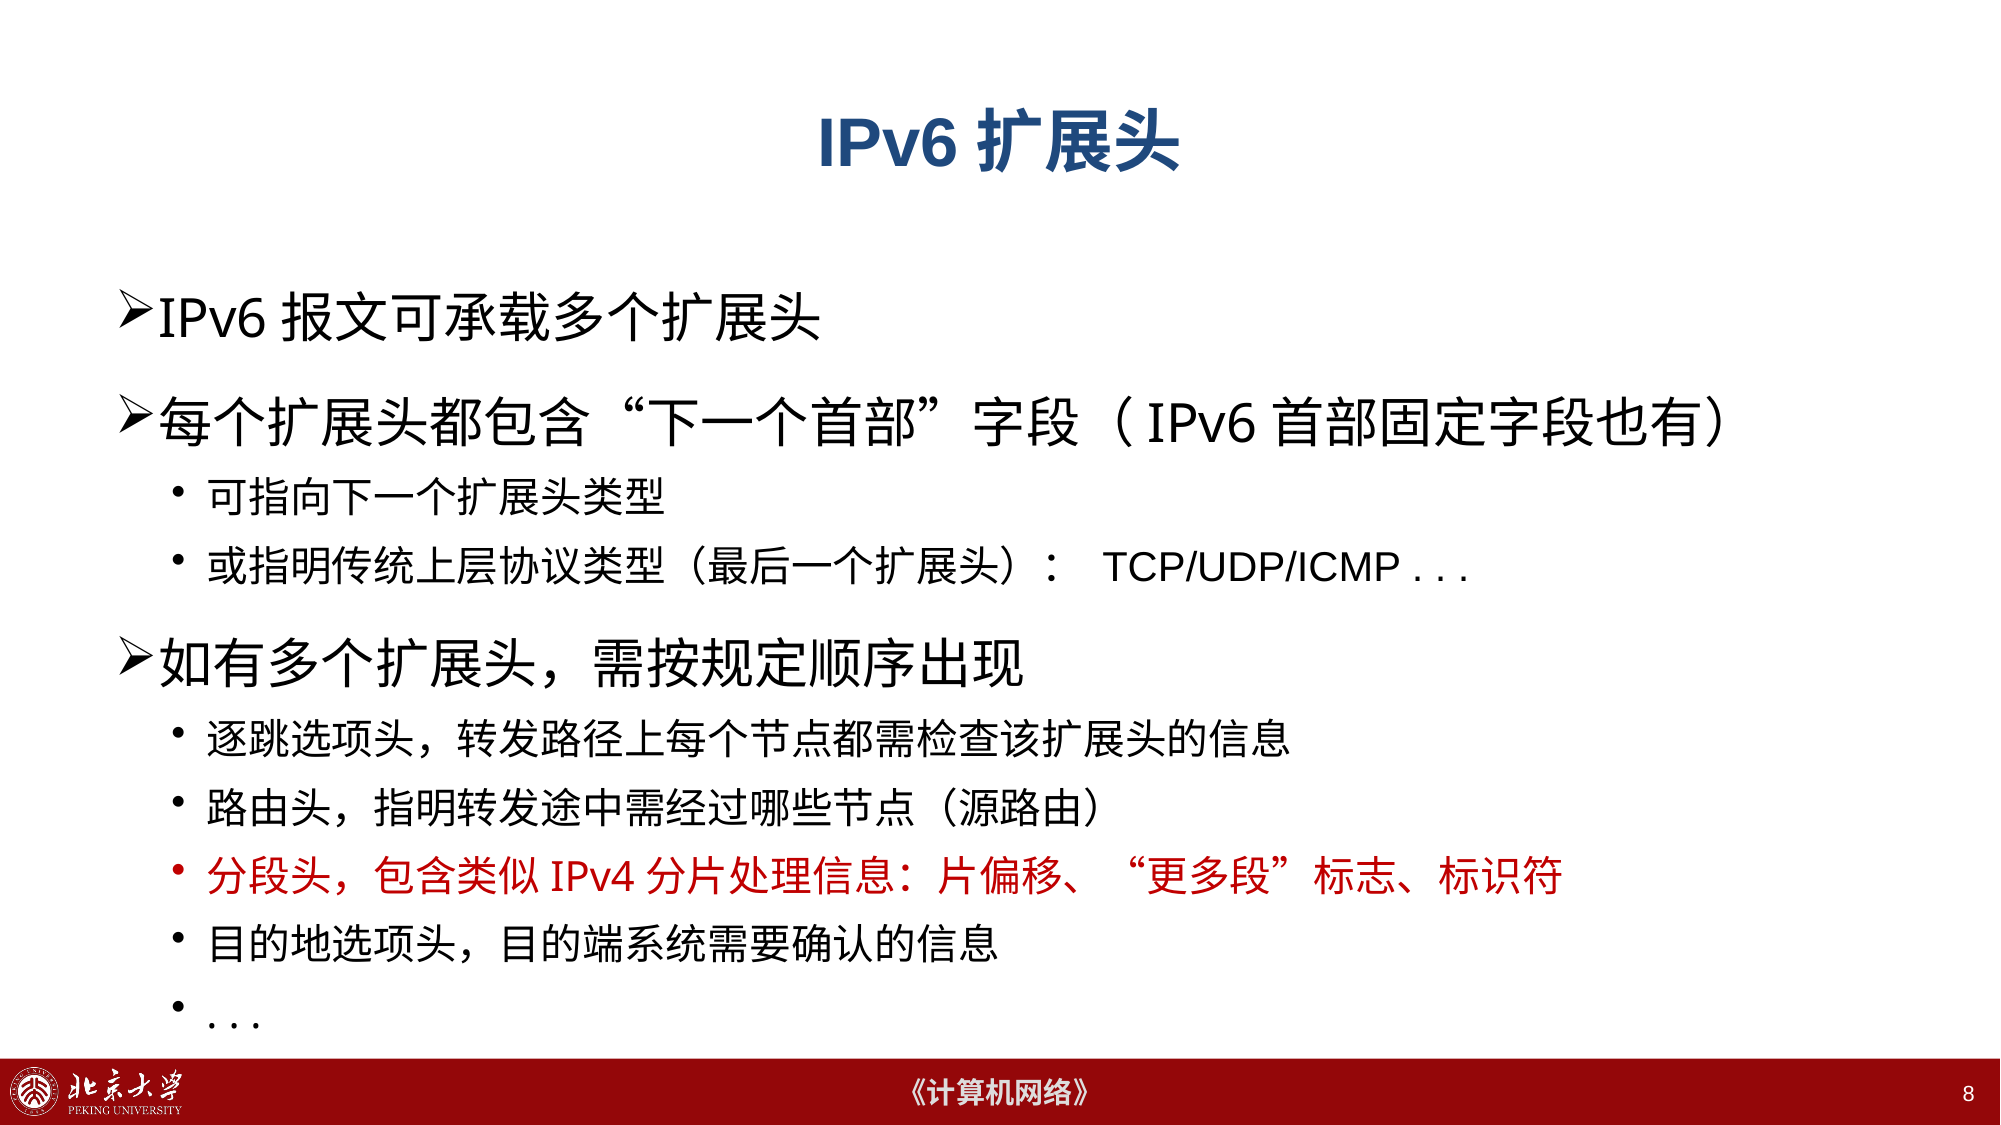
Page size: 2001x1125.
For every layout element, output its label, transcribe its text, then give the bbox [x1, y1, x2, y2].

picture [10, 1067, 182, 1116]
title IPv6扩展头 [99, 45, 1900, 233]
slide_number 8 [1522, 1072, 1990, 1125]
list IPv6报文可承载多个扩展头 每个扩展头都包含“下一个首部”字段（IPv6首部固定字段也有） 可指向下一个扩展头类型 或指明传统上层协议类型（最后一个扩展头）： TCP/UDP/ICMP . . . 如有多个扩展头，需按规定顺序出现 逐跳选项头，转发路径上每个节点都需检查该扩展头的信息 路由头，指明转发途中需经过哪些节点（源路由） 分段头，包含类似IPv4分片处理信息：片偏移、“更多段”标志、标识符 目的地选项头，目的端系统需要确认的信息 . . . [99, 262, 1900, 1005]
